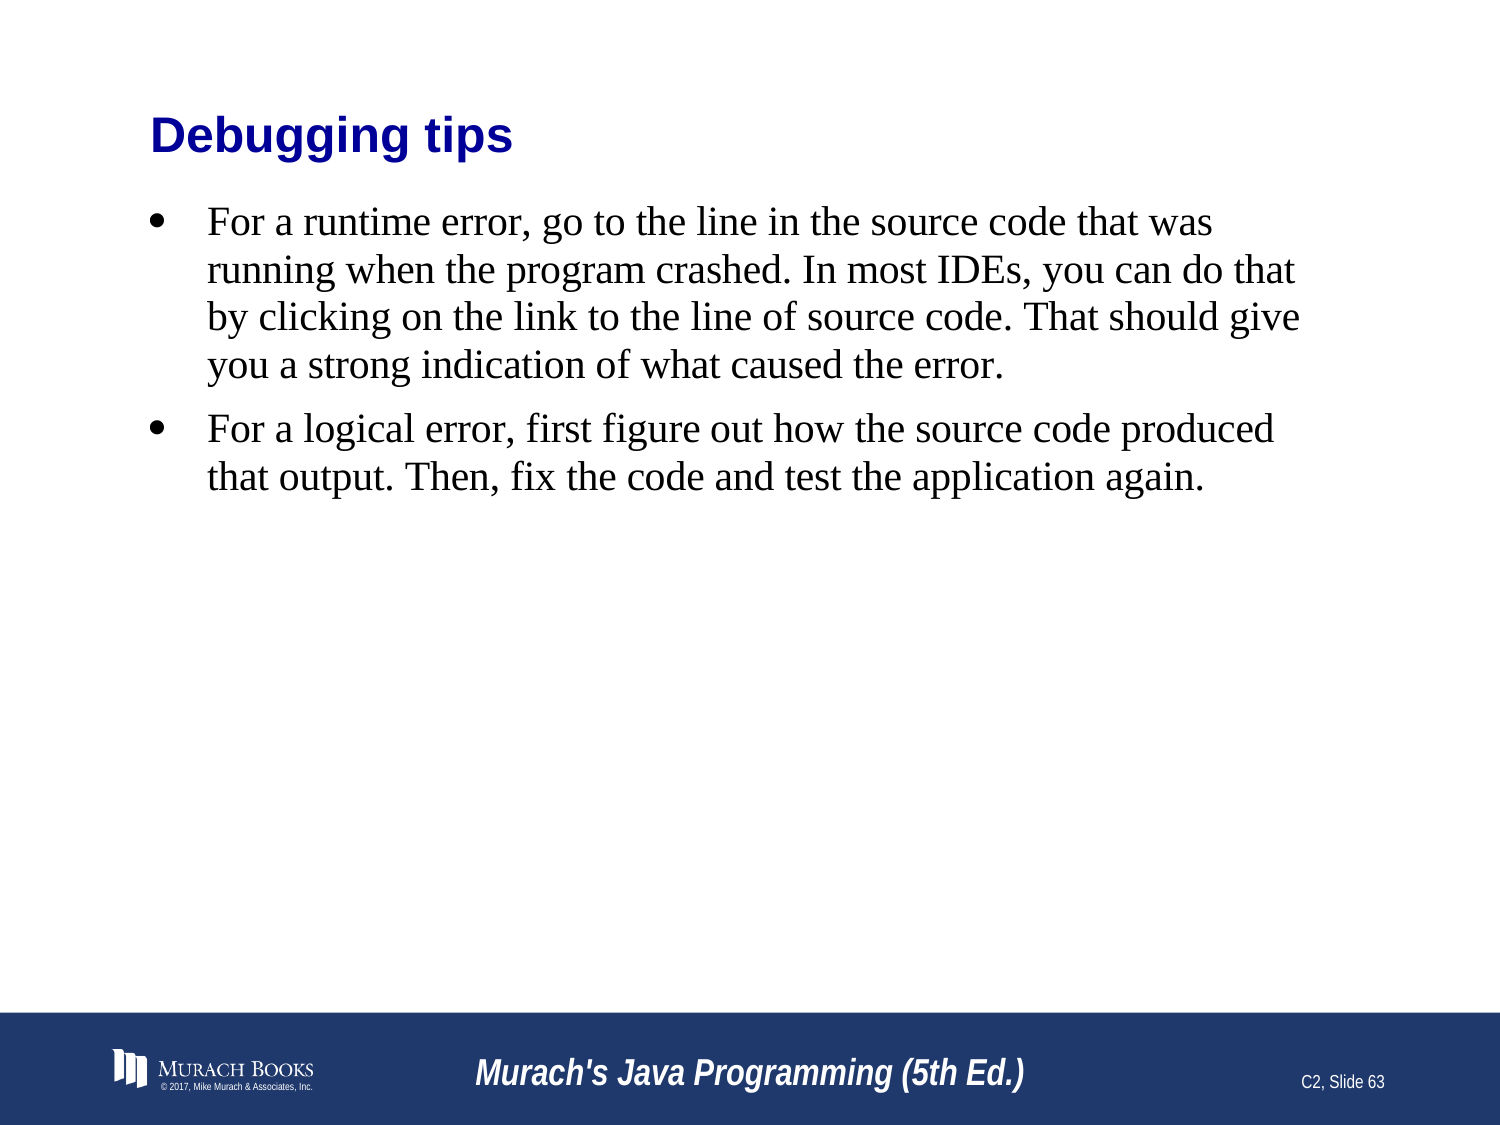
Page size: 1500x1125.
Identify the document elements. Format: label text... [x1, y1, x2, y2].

title Debugging tips [150, 102, 1350, 164]
footer © 2017, Mike Murach & Associates, Inc. [12, 1025, 463, 1100]
slide_number Murach's Java Programming (5th Ed.) [463, 1025, 1050, 1100]
slide_number C2, Slide 63 [1087, 1025, 1400, 1100]
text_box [149, 193, 1348, 513]
